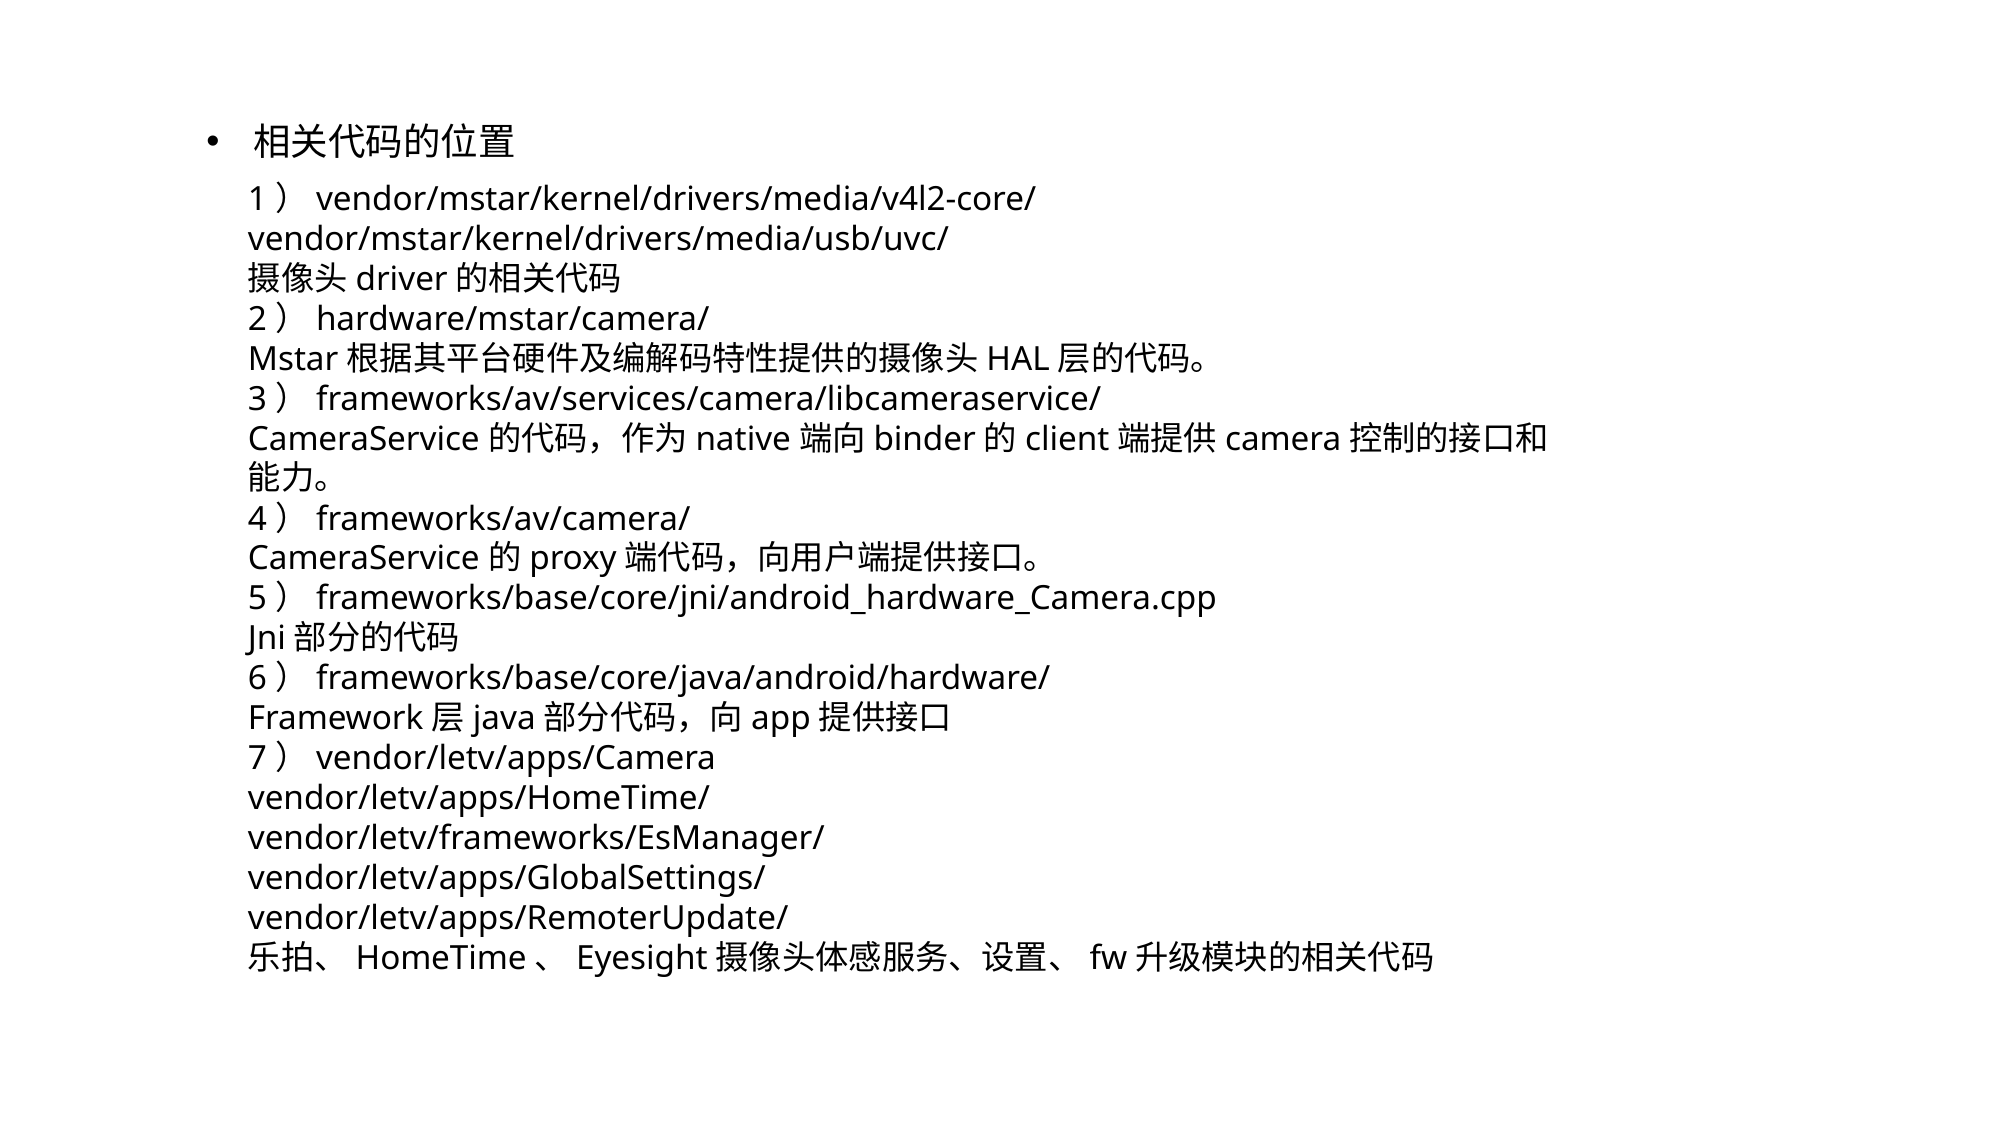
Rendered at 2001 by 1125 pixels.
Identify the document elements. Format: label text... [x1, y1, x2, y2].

text_box 相关代码的位置 [191, 110, 531, 170]
text_box 1）vendor/mstar/kernel/drivers/media/v4l2-core/ vendor/mstar/kernel/drivers/media/usb/uvc/ 摄像头driver的相关代码 2）hardware/mstar/camera/ Mstar根据其平台硬件及编解码特性提供的摄像头HAL层的代码。 3）frameworks/av/services/camera/libcameraservice/ CameraService的代码，作为native端向binder的client端提供camera控制的接口和能力。 4）frameworks/av/camera/ CameraService的proxy端代码，向用户端提供接口。 5）frameworks/base/core/jni/android_hardware_Camera.cpp Jni部分的代码 6）frameworks/base/core/java/android/hardware/ Framework层java部分代码，向app提供接口 7）vendor/letv/apps/Camera vendor/letv/apps/HomeTime/ vendor/letv/frameworks/EsManager/ vendor/letv/apps/GlobalSettings/ vendor/letv/apps/RemoterUpdate/ 乐拍、HomeTime、Eyesight摄像头体感服务、设置、fw升级模块的相关代码 [233, 169, 1567, 984]
